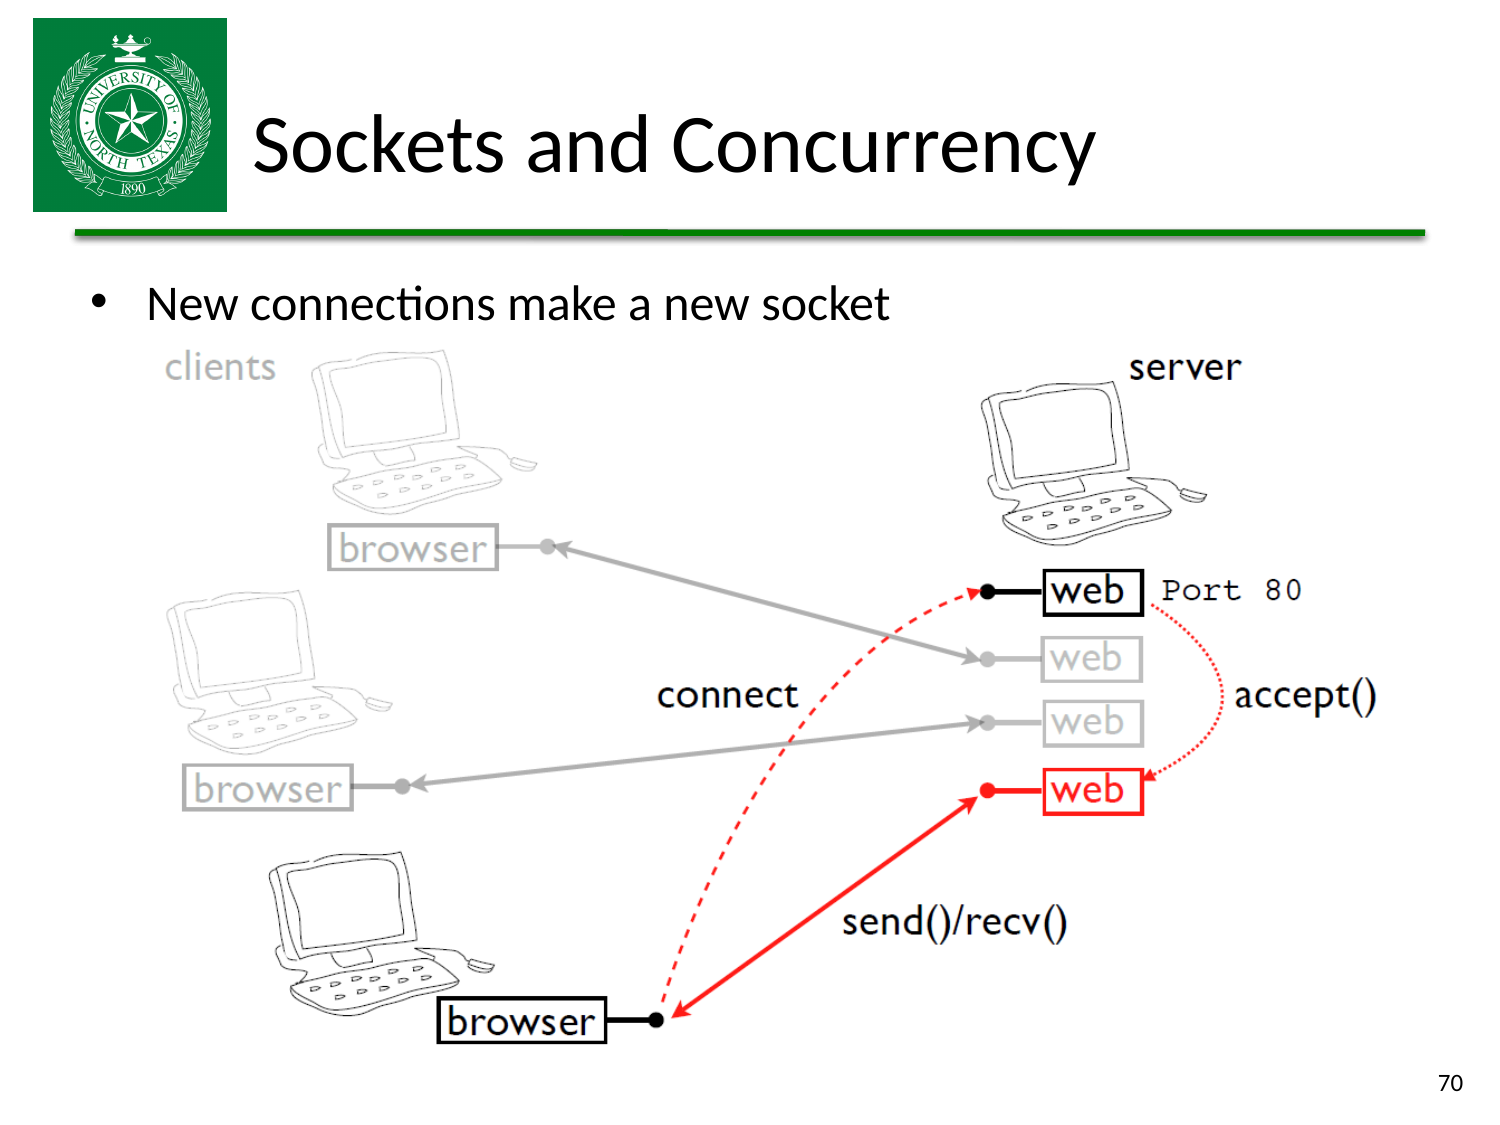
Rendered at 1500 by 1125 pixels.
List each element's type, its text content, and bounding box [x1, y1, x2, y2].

slide_number 70 [1418, 1051, 1479, 1112]
list New connections make a new socket [75, 262, 1425, 1052]
picture [152, 333, 1401, 1052]
title Sockets and Concurrency [237, 45, 1479, 233]
picture [33, 17, 228, 212]
